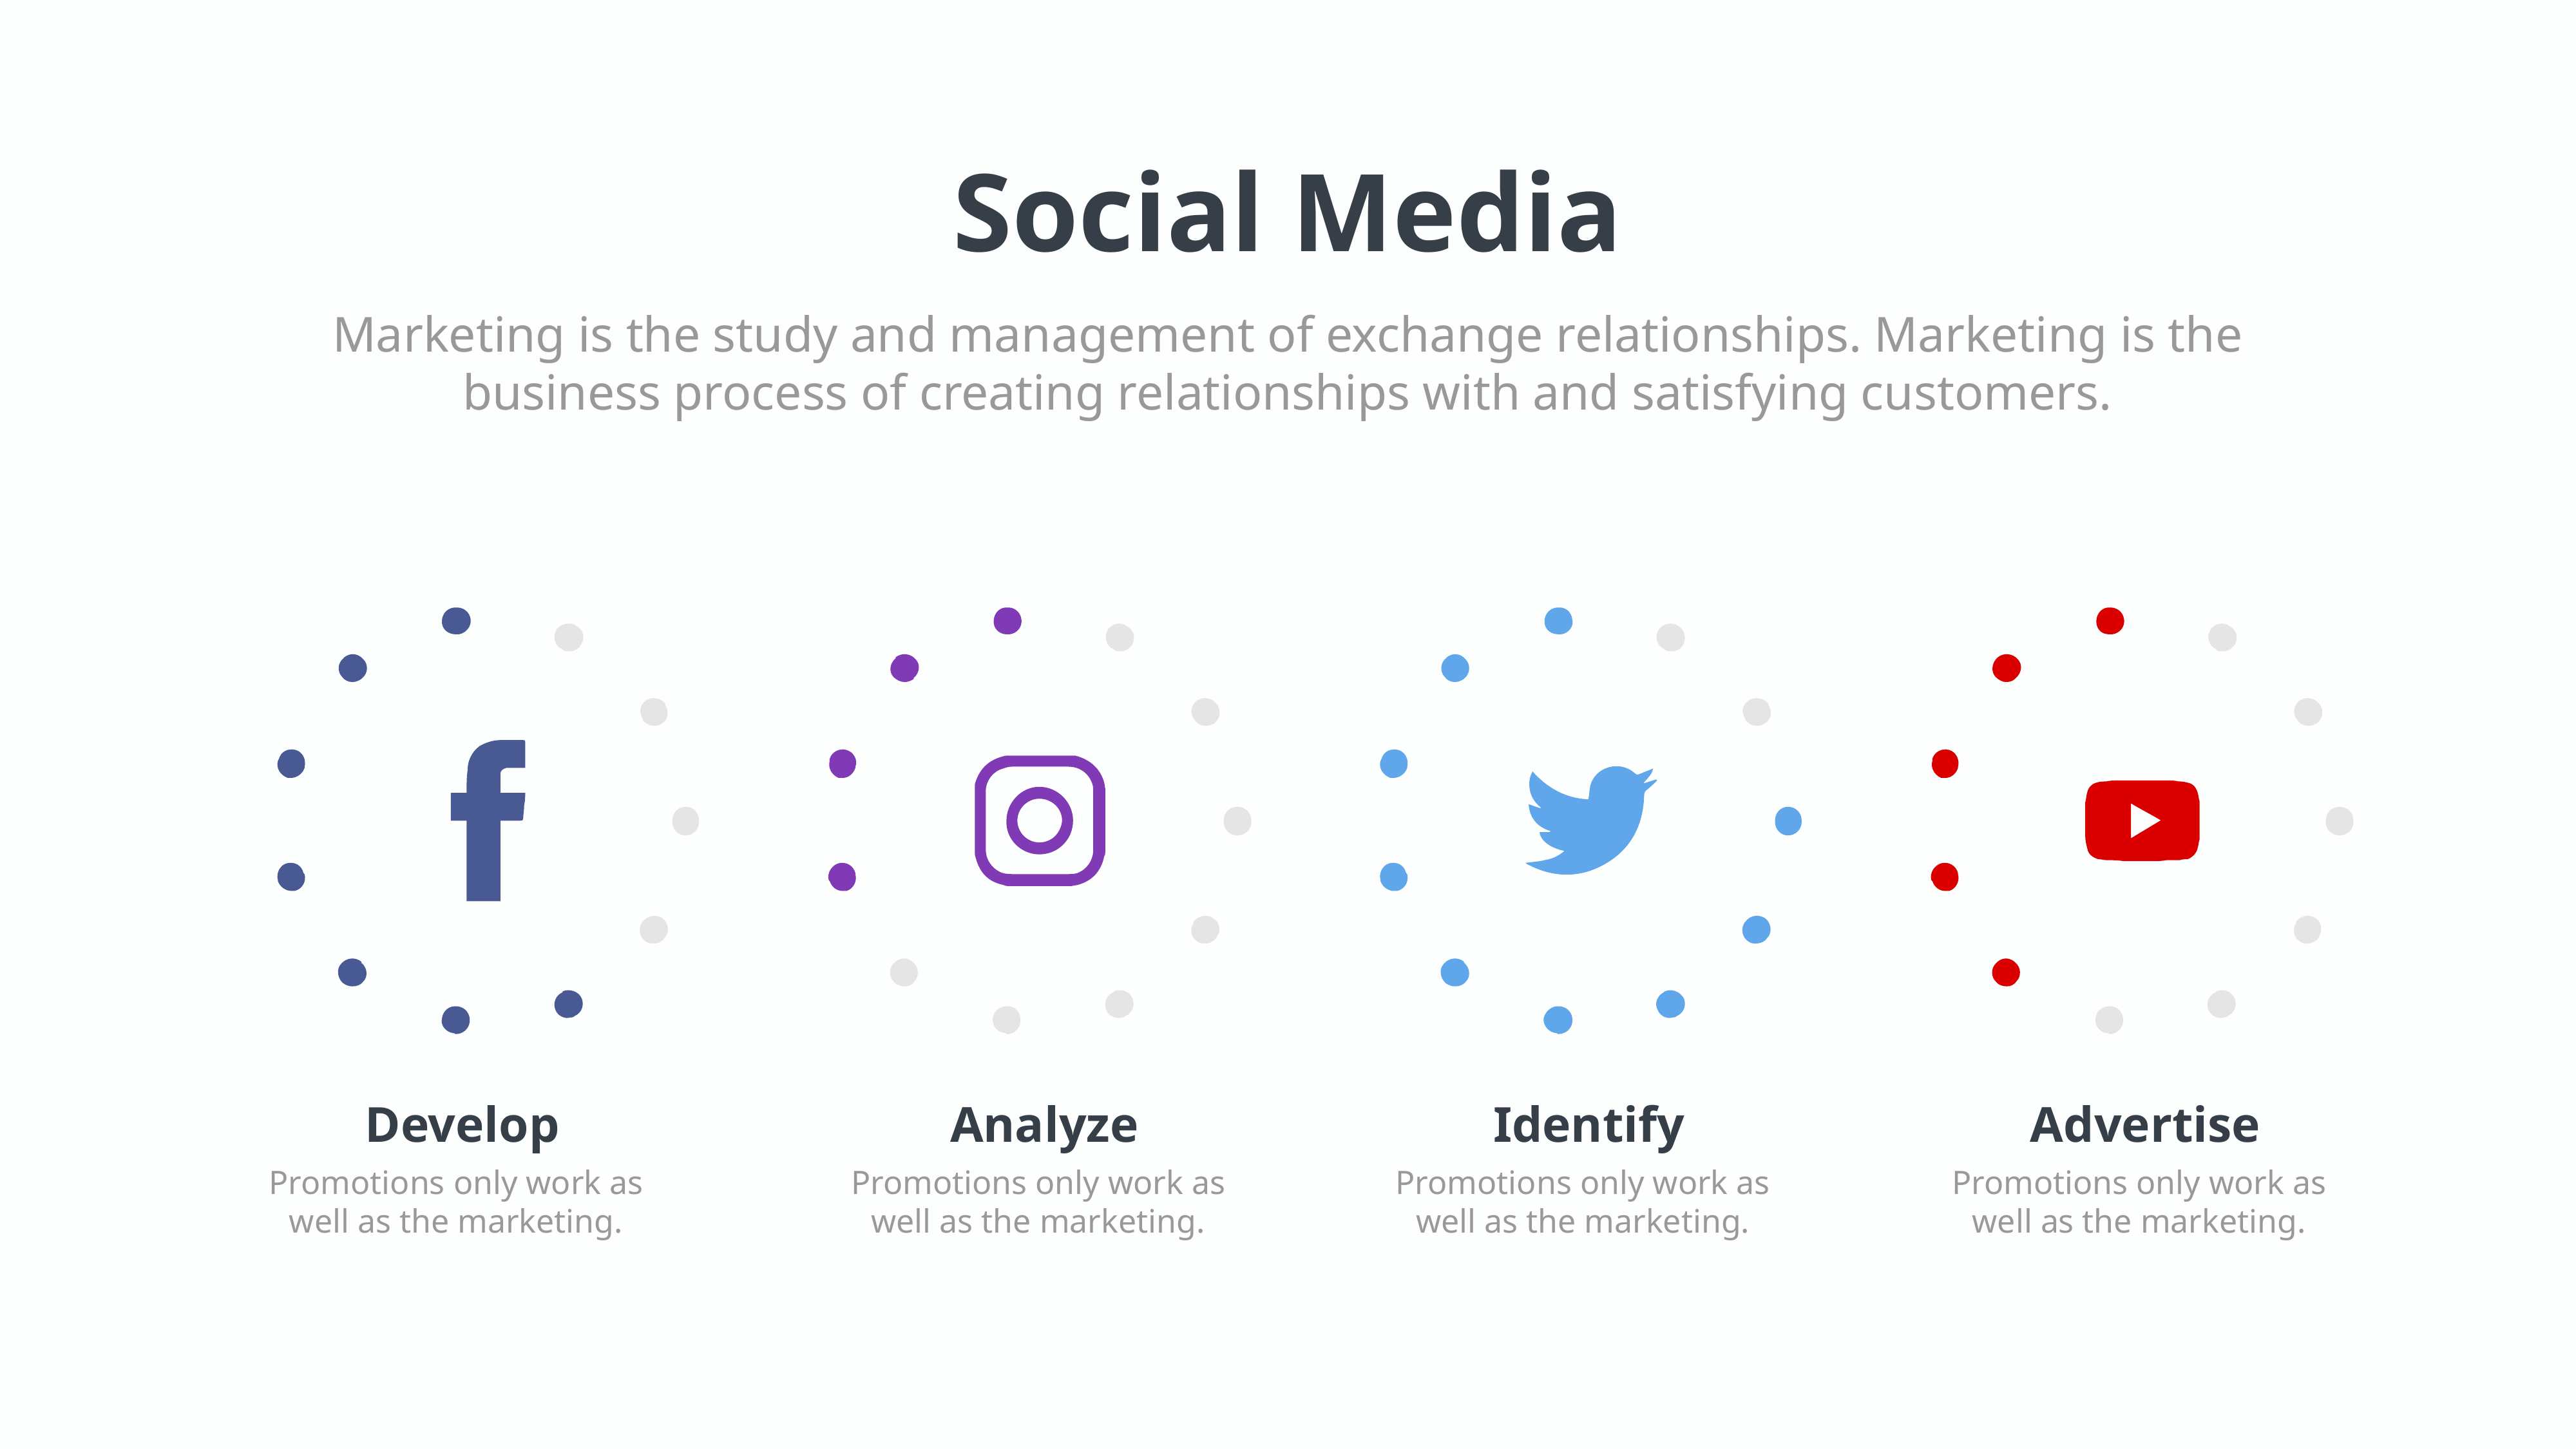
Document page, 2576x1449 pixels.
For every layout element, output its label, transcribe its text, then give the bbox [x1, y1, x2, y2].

text_box [338, 958, 367, 987]
text_box [2208, 623, 2237, 652]
text_box [1380, 862, 1408, 891]
text_box [1992, 654, 2021, 683]
text_box [1441, 654, 1469, 683]
text_box [1525, 766, 1657, 875]
text_box [975, 755, 1105, 886]
text_box [1742, 698, 1771, 726]
text_box [2096, 607, 2124, 634]
text_box [1543, 1006, 1573, 1034]
text_box [554, 623, 584, 652]
text_box [1191, 698, 1220, 726]
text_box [825, 1089, 1252, 1245]
text_box [1742, 916, 1771, 944]
text_box Social Media [944, 138, 1632, 278]
text_box [890, 958, 918, 987]
text_box [277, 862, 305, 891]
text_box [993, 607, 1022, 634]
text_box [1656, 990, 1685, 1018]
text_box [2095, 1006, 2124, 1034]
text_box [1191, 916, 1220, 944]
text_box [1223, 806, 1252, 836]
text_box [2294, 916, 2322, 944]
text_box [554, 990, 583, 1018]
text_box [1006, 786, 1073, 855]
text_box [442, 607, 471, 634]
text_box [828, 862, 856, 891]
text_box [2325, 806, 2354, 836]
text_box [1992, 958, 2020, 987]
text_box [1105, 990, 1134, 1018]
text_box [277, 749, 305, 778]
text_box [1775, 806, 1802, 836]
text_box [640, 698, 668, 726]
text_box [450, 740, 526, 902]
text_box [338, 654, 367, 683]
text_box [2294, 698, 2323, 726]
text_box [1105, 623, 1134, 652]
text_box [1931, 862, 1959, 891]
text_box [2207, 990, 2236, 1018]
text_box [441, 1006, 470, 1034]
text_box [243, 1089, 670, 1245]
text_box [829, 749, 857, 778]
text_box [2085, 780, 2200, 862]
text_box [640, 916, 668, 944]
text_box [890, 654, 919, 683]
text_box [672, 806, 700, 836]
text_box [1544, 607, 1573, 634]
text_box [993, 1006, 1021, 1034]
text_box [1440, 958, 1469, 987]
text_box [1380, 749, 1408, 778]
text_box [1656, 623, 1685, 652]
text_box Marketing is the study and management of exchange relationships. Marketing is the business process of creating relationships with and satisfying customers. [259, 299, 2317, 425]
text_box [1369, 1089, 1797, 1245]
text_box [1926, 1089, 2352, 1245]
text_box [1932, 749, 1959, 778]
